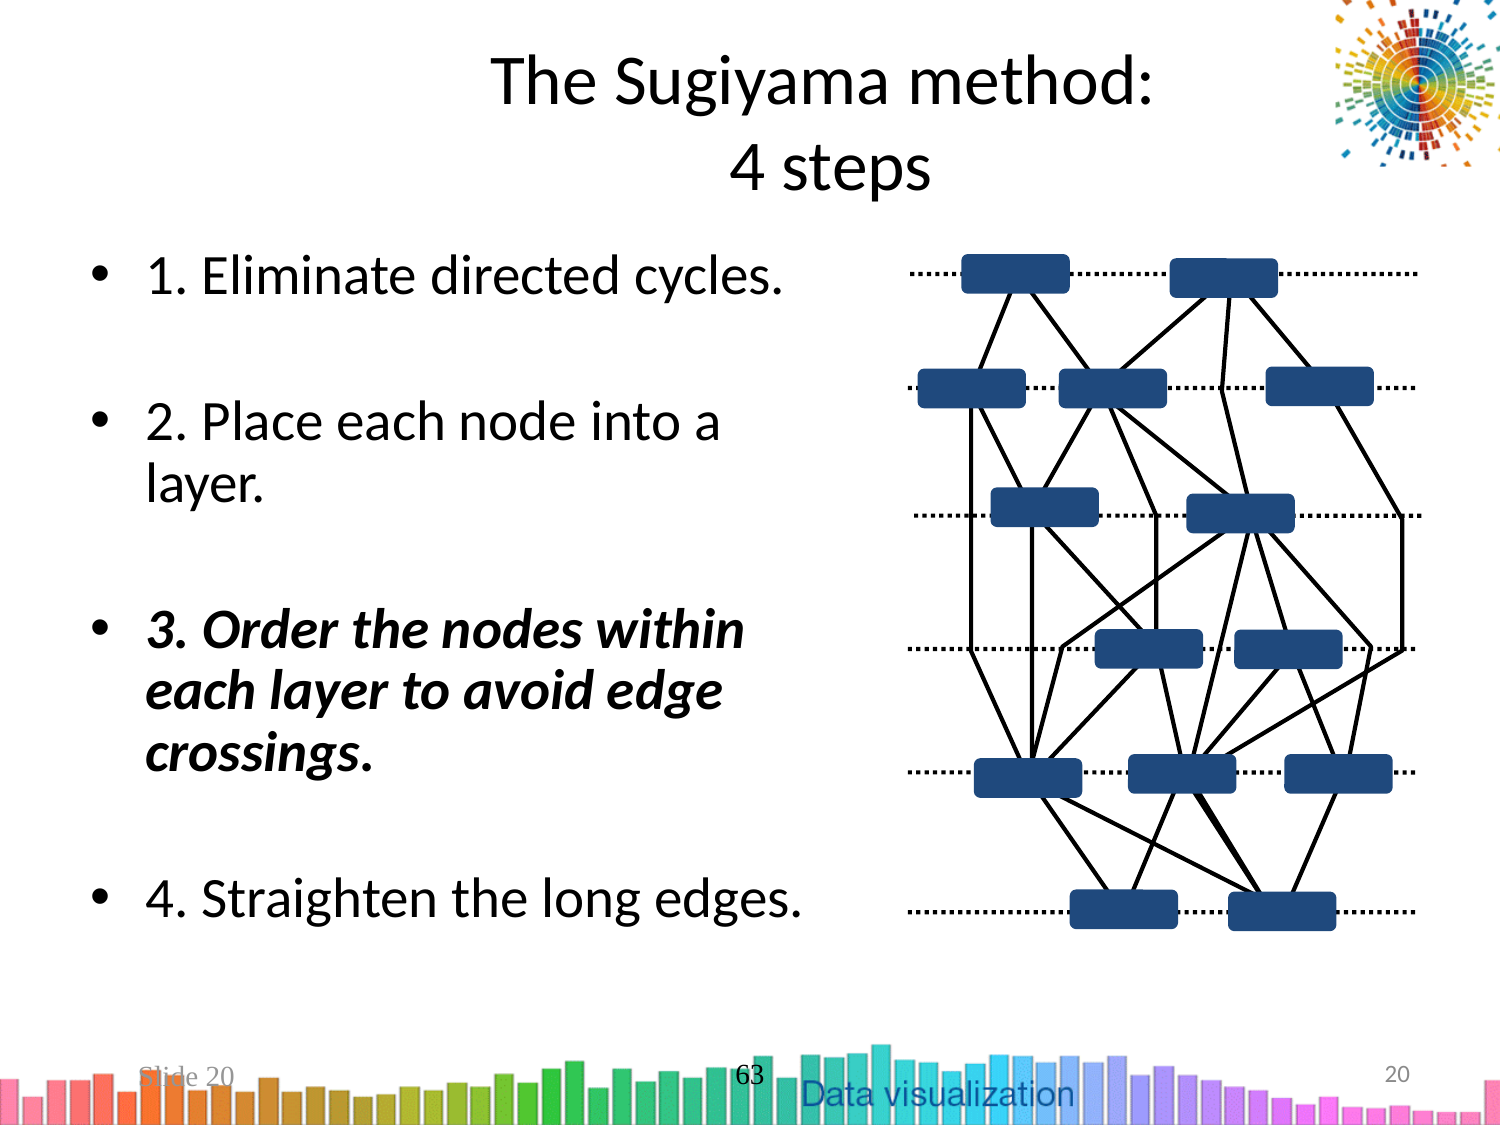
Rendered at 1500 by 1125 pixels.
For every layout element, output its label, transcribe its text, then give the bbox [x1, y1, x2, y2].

text_box [1162, 667, 1184, 756]
text_box [979, 292, 1071, 370]
text_box [1045, 407, 1154, 631]
text_box [963, 256, 1068, 292]
text_box [1099, 407, 1286, 756]
text_box [1130, 756, 1235, 792]
text_box [1041, 667, 1181, 891]
text_box [980, 296, 1207, 489]
text_box [1060, 370, 1166, 407]
text_box [1188, 495, 1293, 532]
text_box [1314, 673, 1366, 756]
text_box [1221, 296, 1403, 704]
footer 63 [512, 1042, 988, 1103]
text_box [1230, 893, 1335, 930]
slide_number 20 [1074, 1042, 1425, 1103]
text_box [1194, 792, 1260, 893]
text_box [992, 489, 1097, 525]
text_box [1171, 260, 1277, 296]
list 1. Eliminate directed cycles. 2. Place each node into a layer. 3. Order the nodes within each layer to avoid edge crossings. 4. Straighten the long edges. [75, 237, 864, 939]
text_box [1286, 756, 1391, 792]
text_box [1205, 668, 1313, 756]
text_box [1236, 631, 1341, 668]
text_box [1071, 891, 1176, 928]
text_box [971, 407, 1031, 760]
text_box [975, 760, 1081, 796]
text_box Slide 20 [0, 1049, 250, 1125]
text_box [1267, 368, 1372, 405]
text_box [1153, 792, 1258, 893]
title The Sugiyama method: 4 steps [324, 24, 1338, 213]
text_box [1096, 631, 1202, 667]
text_box [1200, 705, 1337, 893]
text_box [1031, 525, 1142, 760]
picture [0, 0, 1500, 1125]
text_box [919, 370, 1024, 407]
